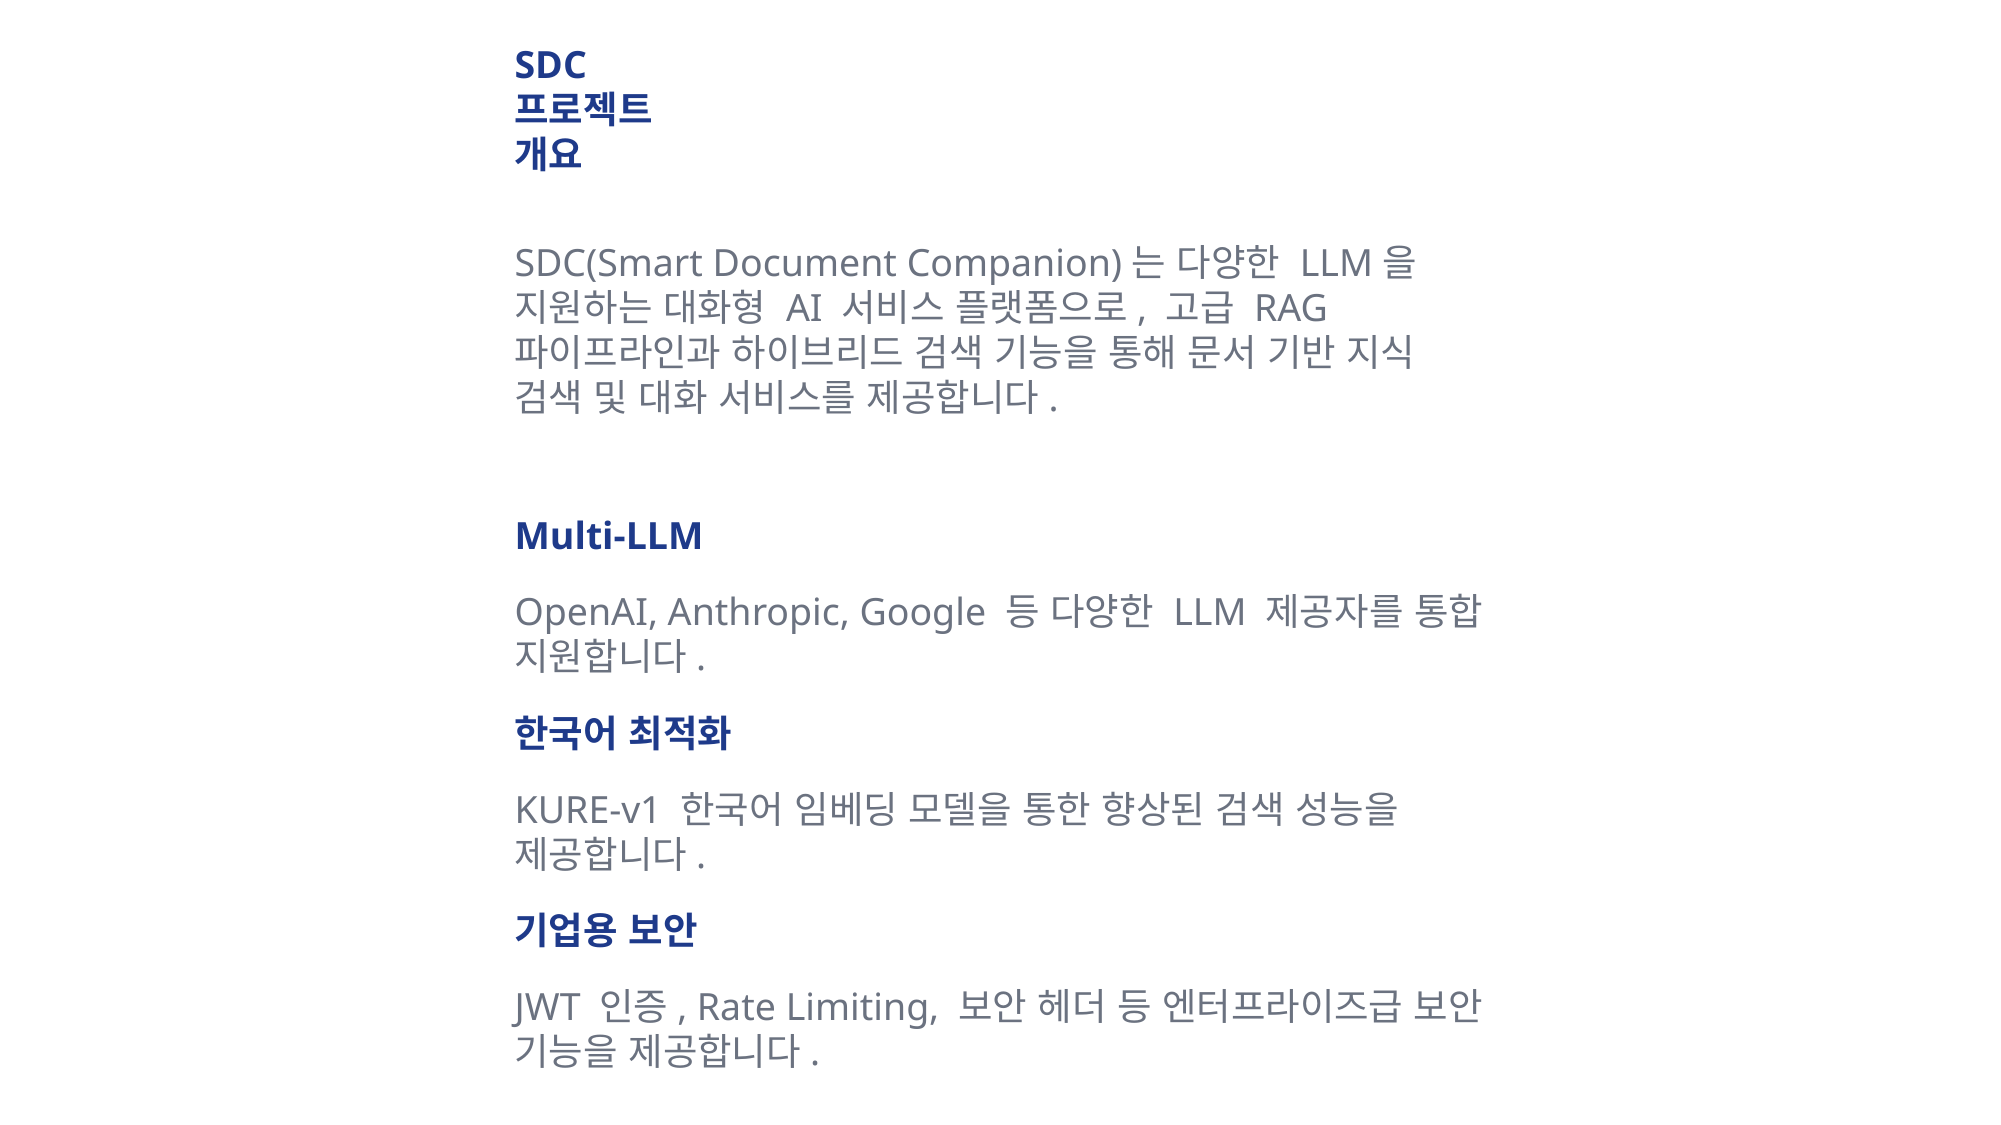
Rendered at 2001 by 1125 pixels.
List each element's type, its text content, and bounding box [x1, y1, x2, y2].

text_box SDC 프로젝트 개요 SDC(Smart Document Companion)는 다양한 LLM을 지원하는 대화형 AI 서비스 플랫폼으로, 고급 RAG 파이프라인과 하이브리드 검색 기능을 통해 문서 기반 지식 검색 및 대화 서비스를 제공합니다. Multi-LLM OpenAI, Anthropic, Google 등 다양한 LLM 제공자를 통합 지원합니다. 한국어 최적화 KURE-v1 한국어 임베딩 모델을 통한 향상된 검색 성능을 제공합니다. 기업용 보안 JWT 인증, Rate Limiting, 보안 헤더 등 엔터프라이즈급 보안 기능을 제공합니다. [499, 33, 1500, 1081]
